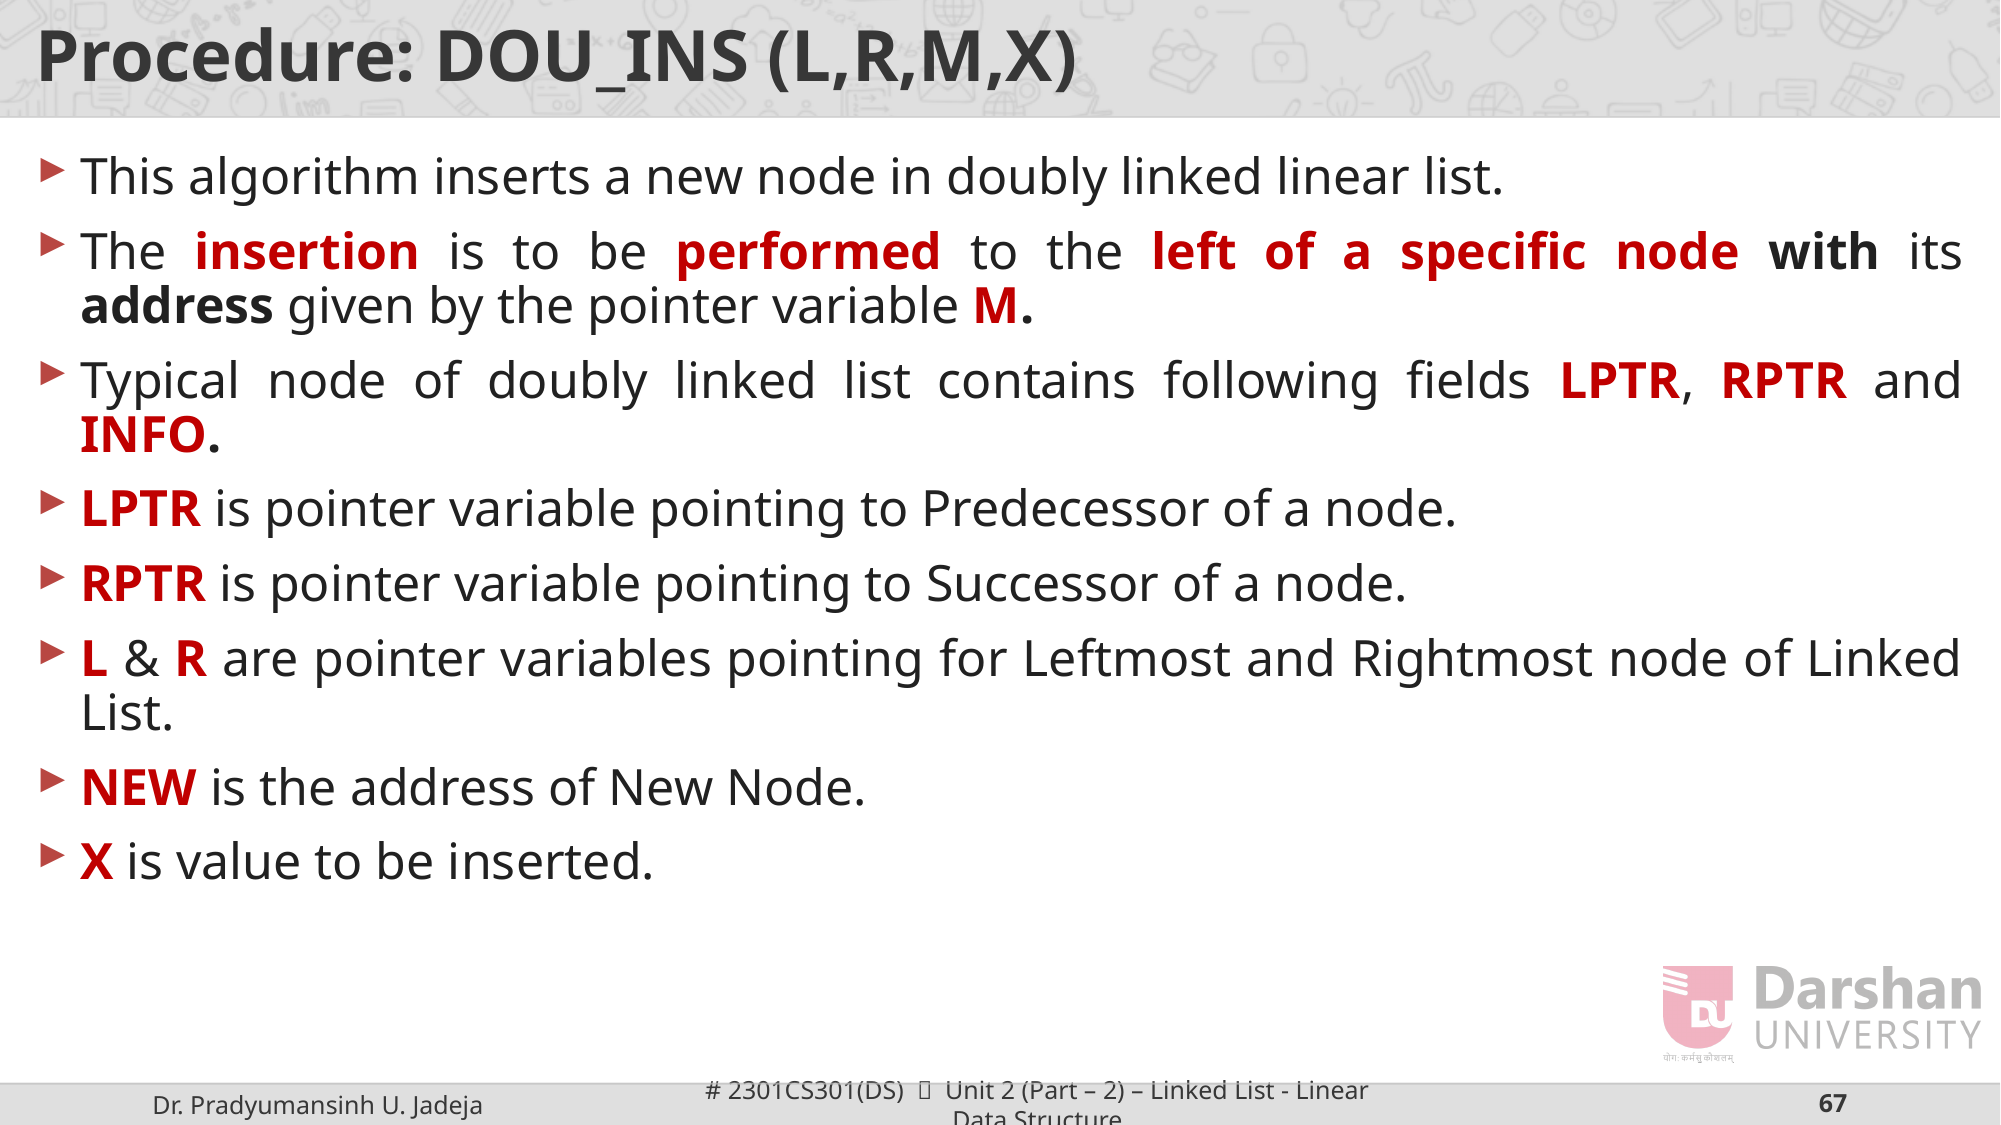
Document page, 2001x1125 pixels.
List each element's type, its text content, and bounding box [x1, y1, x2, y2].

list This algorithm inserts a new node in doubly linked linear list. The insertion is to be performed to the left of a specific node with its address given by the pointer variable M. Typical node of doubly linked list contains following fields LPTR, RPTR and INFO. LPTR is pointer variable pointing to Predecessor of a node. RPTR is pointer variable pointing to Successor of a node. L & R are pointer variables pointing for Leftmost and Rightmost node of Linked List. NEW is the address of New Node. X is value to be inserted. [21, 143, 1979, 1061]
title Procedure: DOU_INS (L,R,M,X) [0, 0, 2000, 117]
